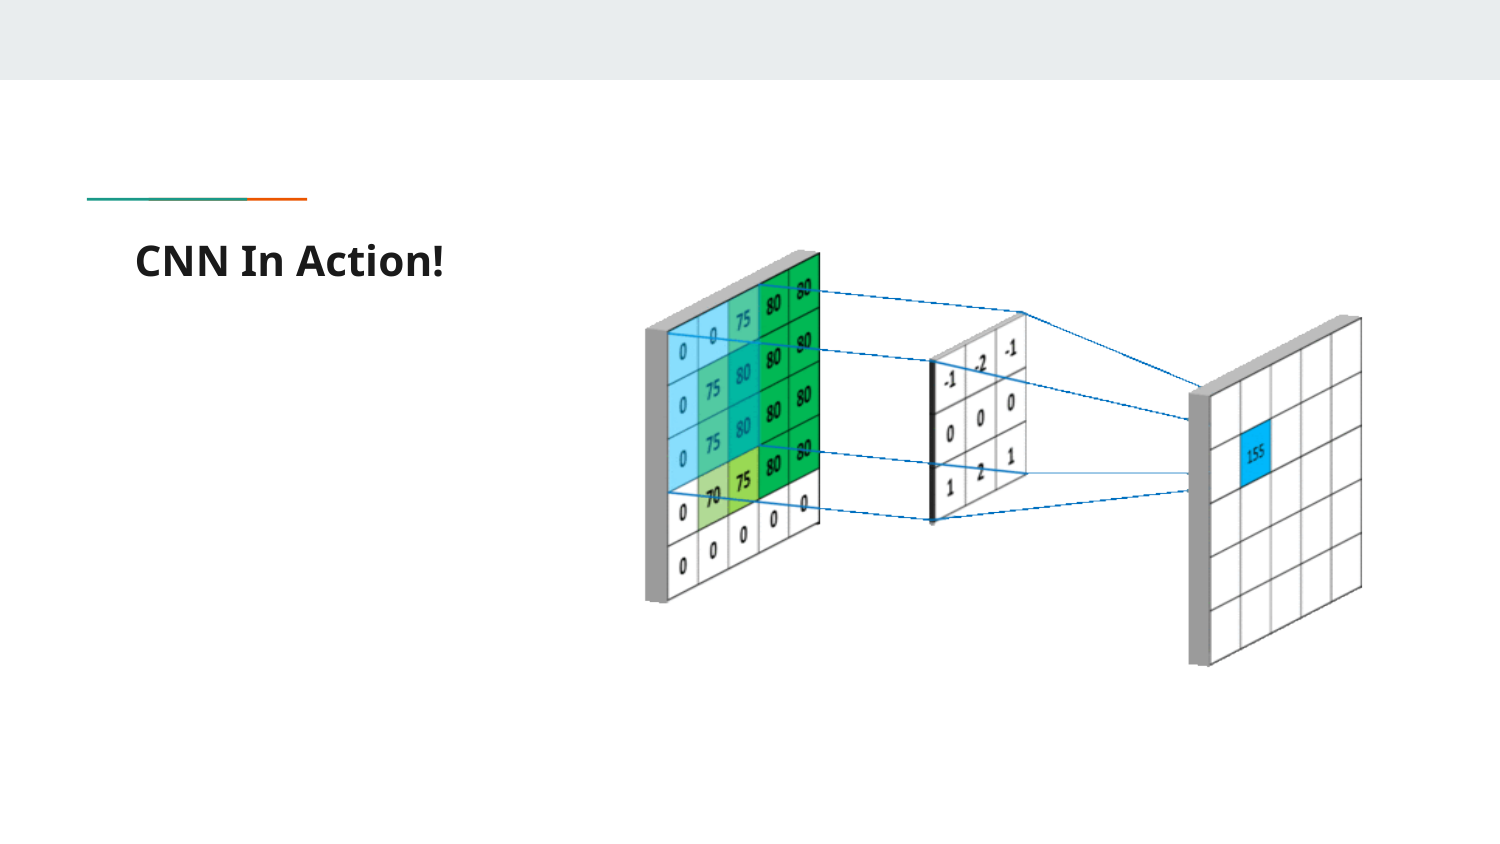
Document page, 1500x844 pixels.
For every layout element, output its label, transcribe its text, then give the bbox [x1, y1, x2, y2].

picture [579, 112, 1423, 805]
title CNN In Action! [119, 216, 574, 305]
